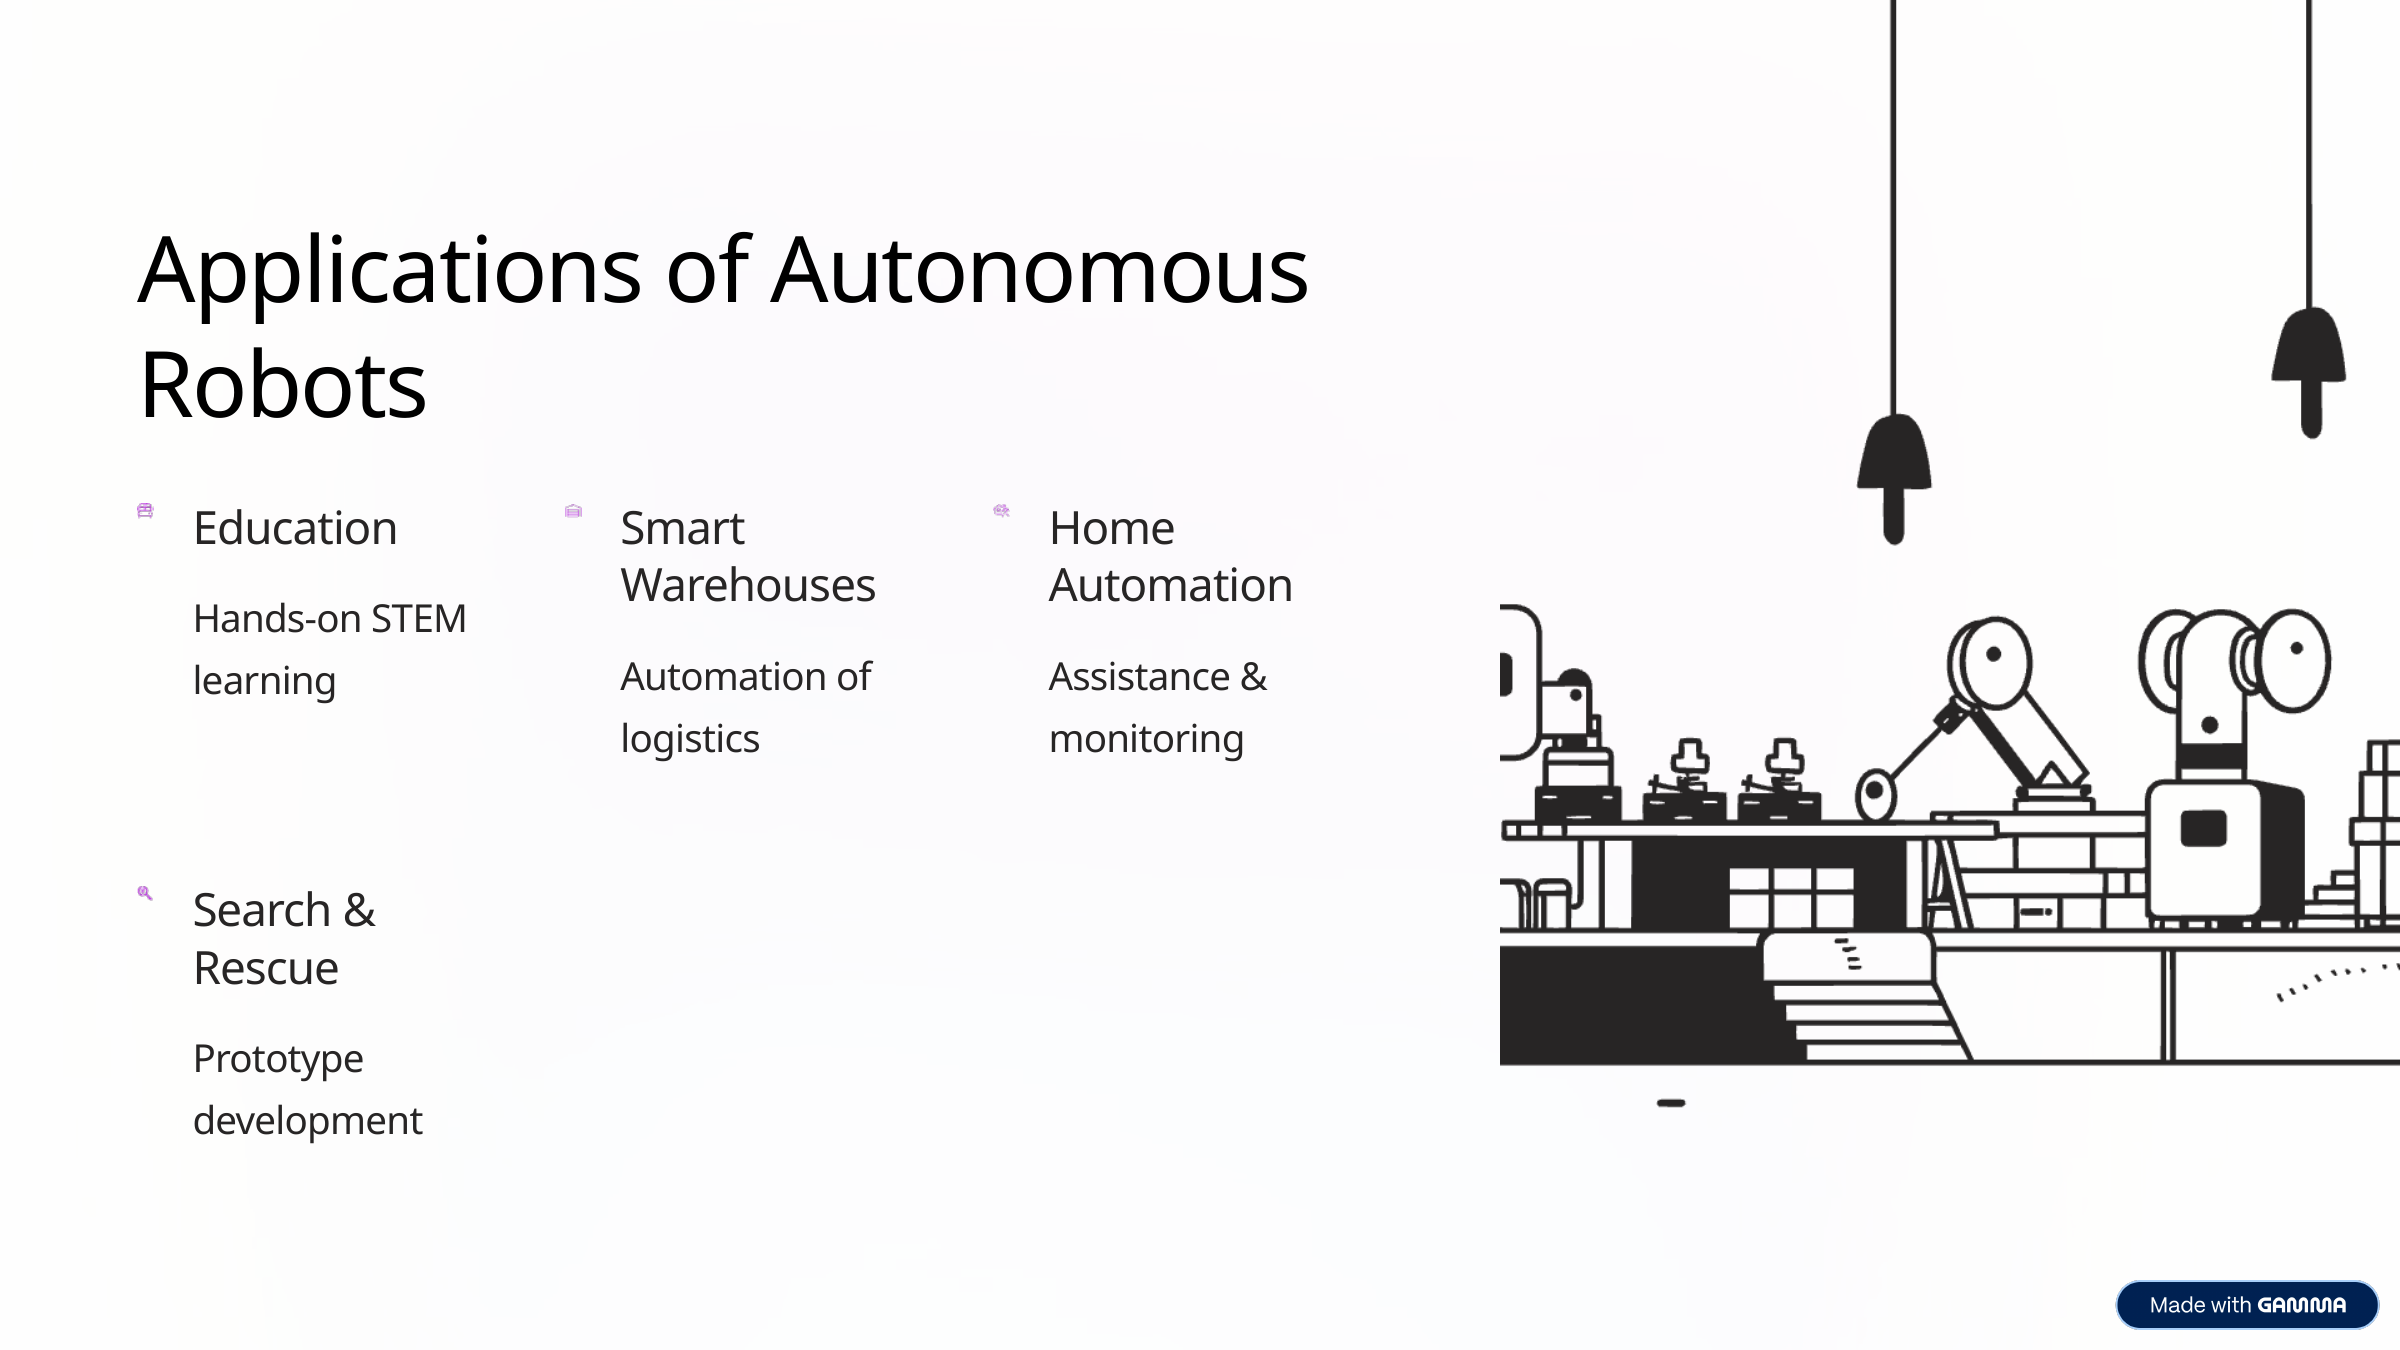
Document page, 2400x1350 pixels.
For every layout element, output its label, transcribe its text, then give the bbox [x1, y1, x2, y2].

text_box Assistance & monitoring [1048, 635, 1363, 761]
text_box Home Automation [1048, 496, 1363, 612]
text_box Search & Rescue [192, 878, 507, 995]
picture [993, 503, 1010, 519]
text_box Hands-on STEM learning [192, 577, 507, 704]
picture [137, 503, 154, 519]
picture [1499, 0, 2400, 1350]
text_box Education [192, 496, 507, 554]
picture [137, 885, 154, 902]
text_box Applications of Autonomous Robots [137, 206, 1363, 438]
text_box Prototype development [192, 1017, 507, 1144]
text_box Automation of logistics [620, 635, 935, 761]
picture [565, 503, 582, 519]
text_box Smart Warehouses [620, 496, 935, 612]
